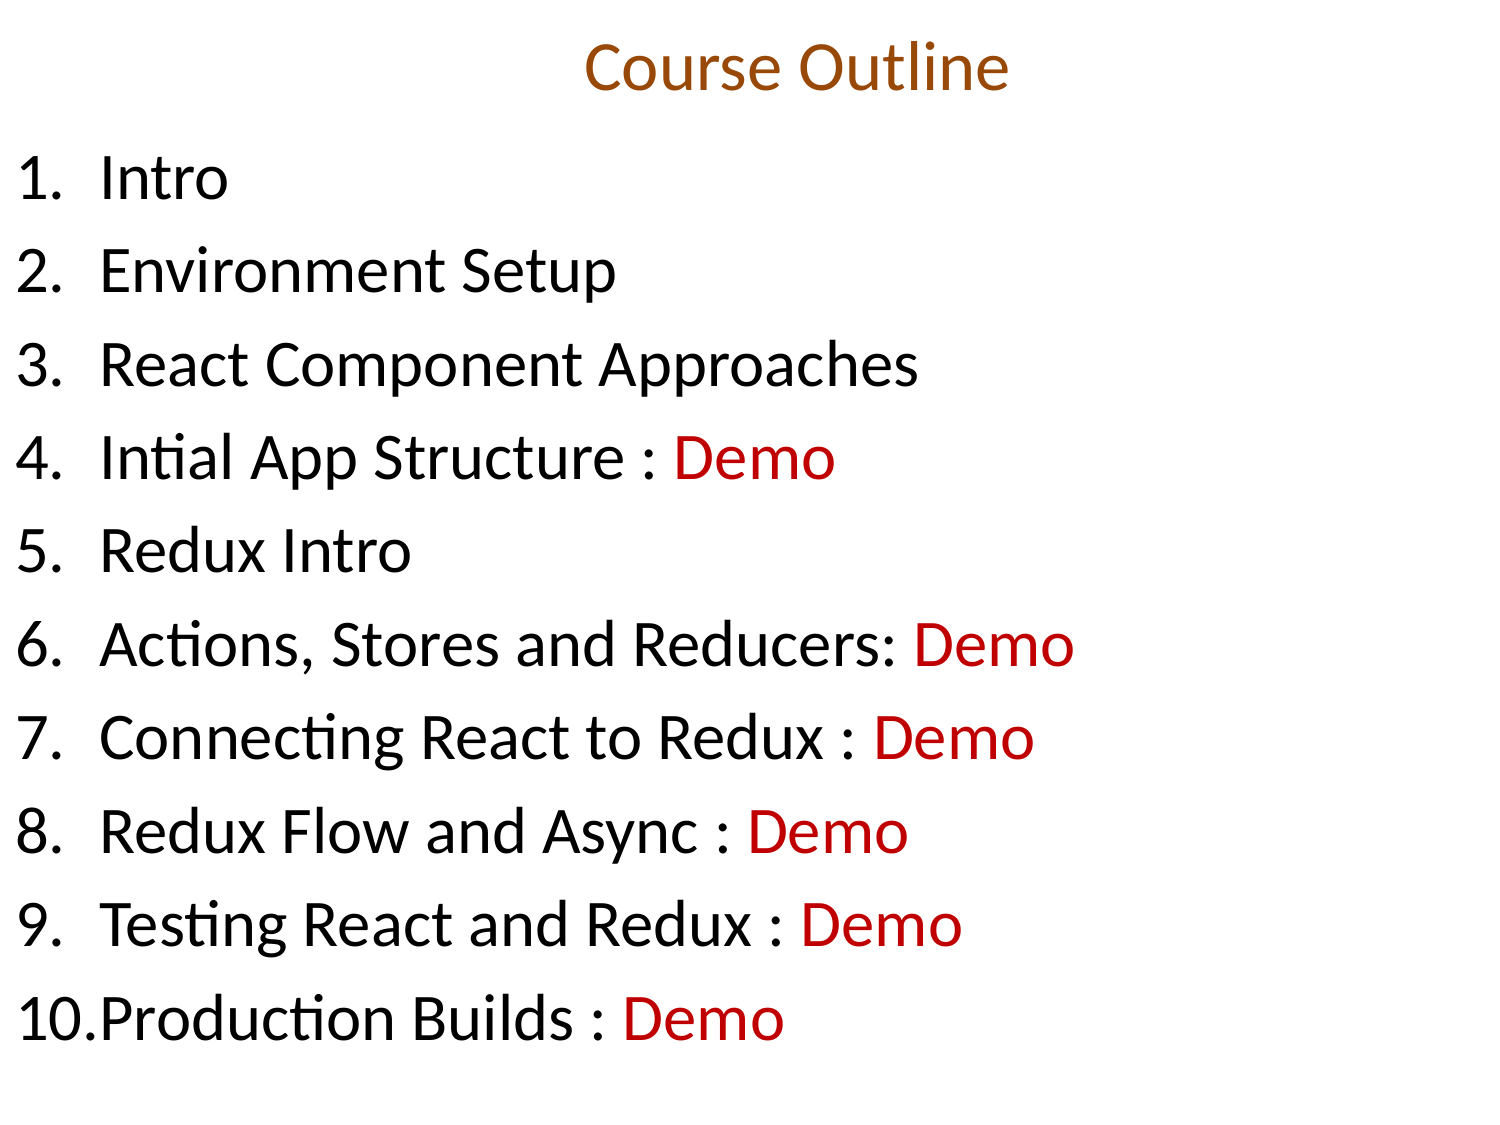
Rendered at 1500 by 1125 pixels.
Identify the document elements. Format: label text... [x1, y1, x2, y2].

list Intro Environment Setup React Component Approaches Intial App Structure : Demo Redux Intro Actions, Stores and Reducers: Demo Connecting React to Redux : Demo Redux Flow and Async : Demo Testing React and Redux : Demo Production Builds : Demo [0, 125, 1500, 1075]
title Course Outline [75, 12, 1425, 113]
